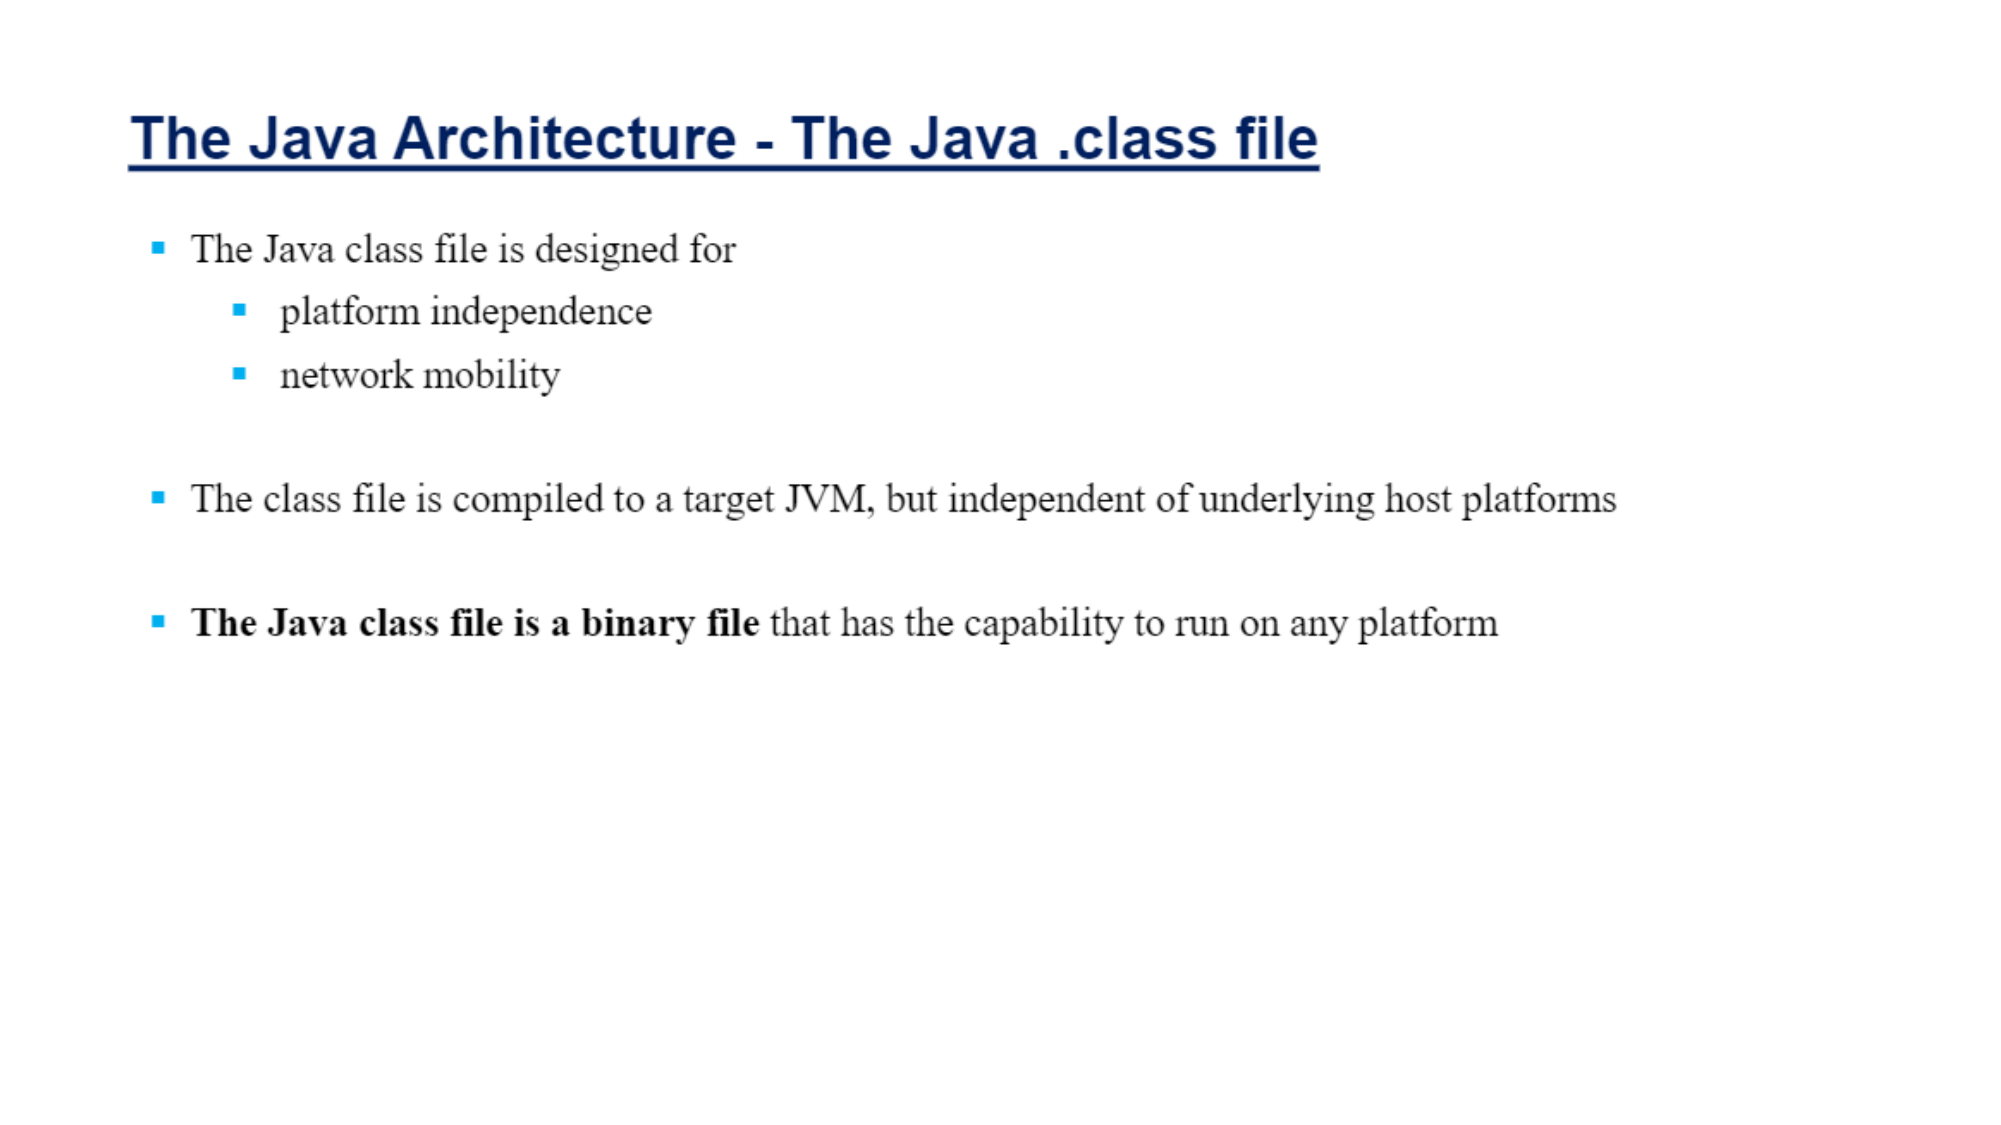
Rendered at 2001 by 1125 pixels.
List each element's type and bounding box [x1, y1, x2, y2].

picture [121, 106, 1639, 662]
